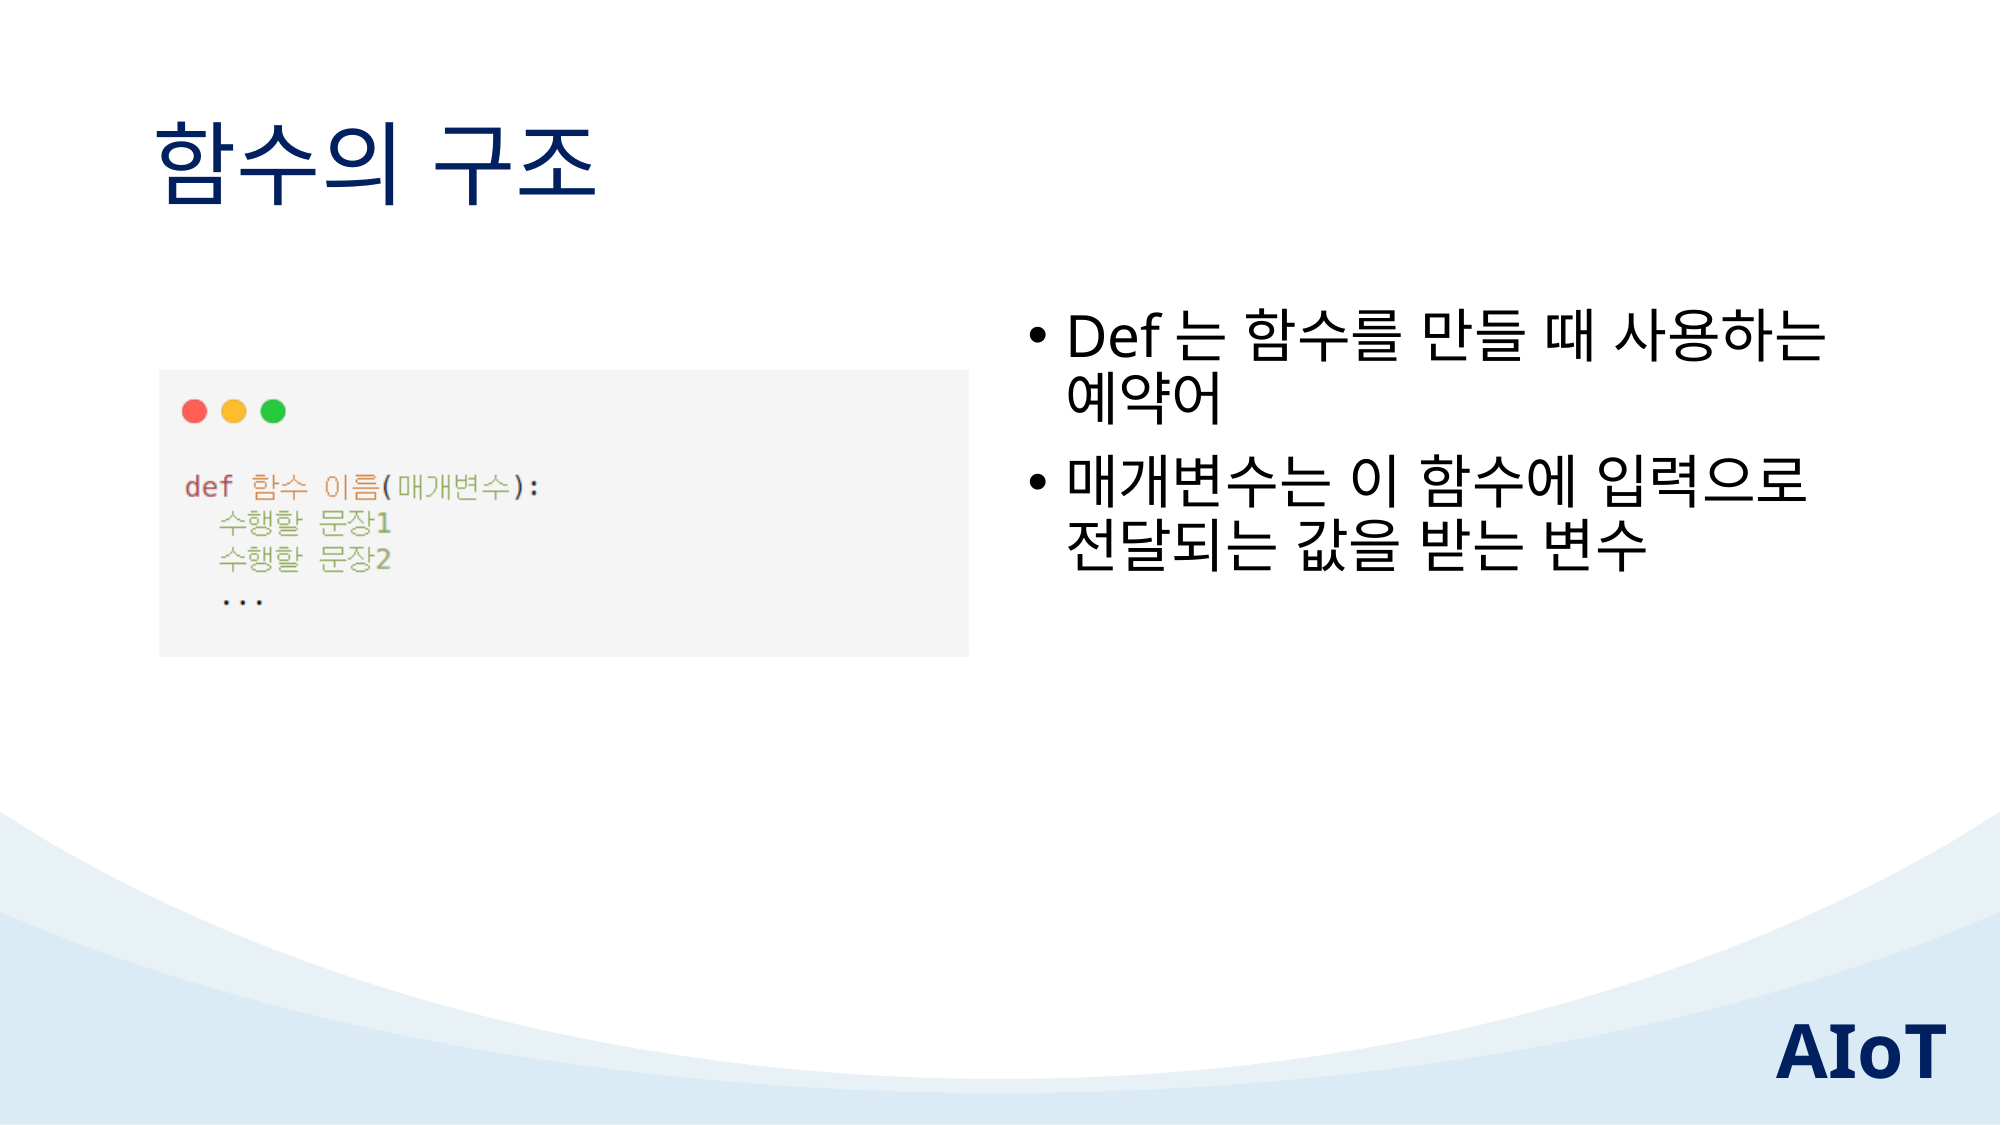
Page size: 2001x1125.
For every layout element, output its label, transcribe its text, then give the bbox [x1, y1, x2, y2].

list Def는 함수를 만들 때 사용하는 예약어 매개변수는 이 함수에 입력으로 전달되는 값을 받는 변수 [1012, 299, 1863, 1014]
title 함수의 구조 [137, 59, 1863, 278]
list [159, 370, 969, 657]
